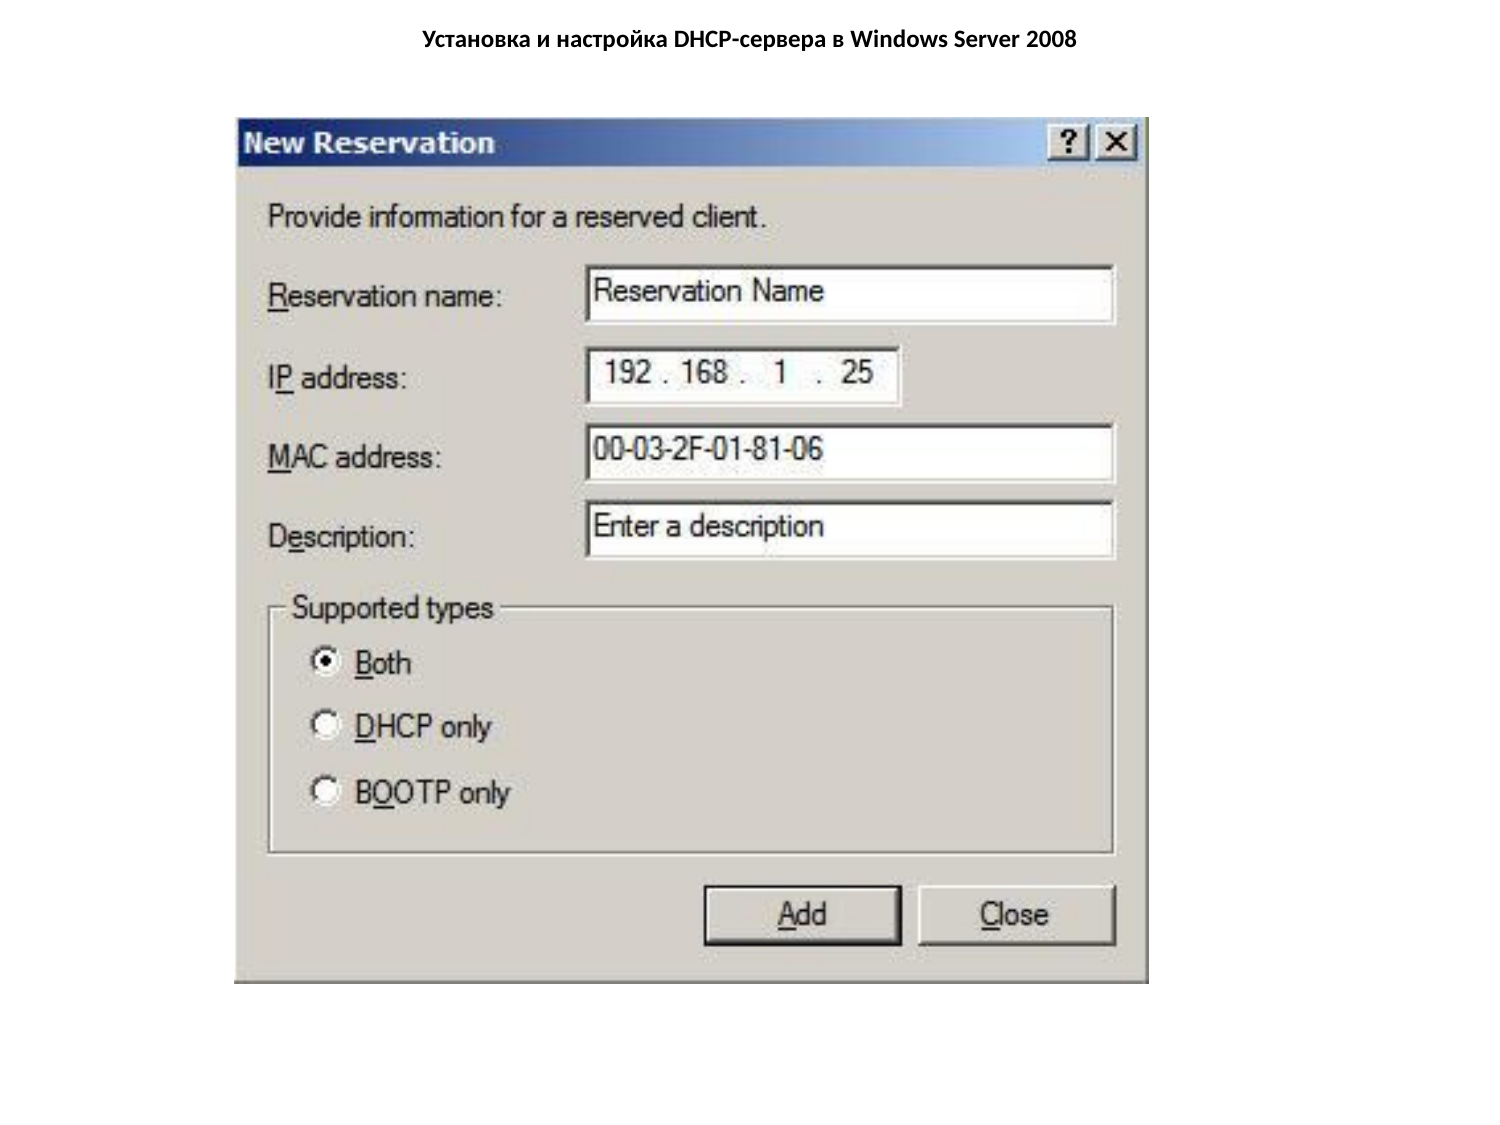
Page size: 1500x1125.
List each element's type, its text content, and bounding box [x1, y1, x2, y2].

picture [234, 116, 1149, 984]
text_box Установка и настройка DHCP-сервера в Windows Server 2008 [407, 15, 1093, 60]
